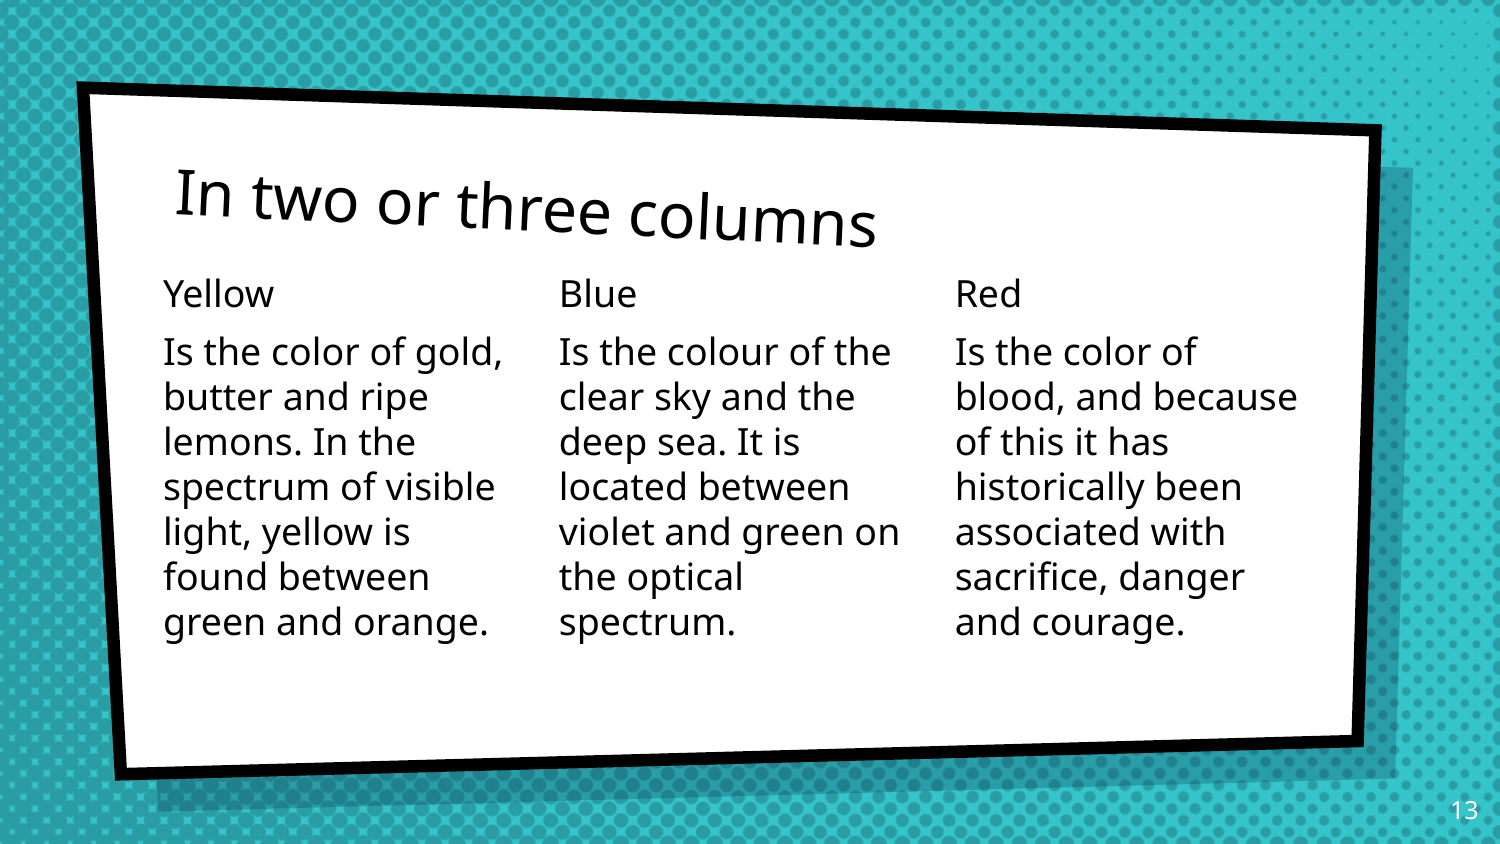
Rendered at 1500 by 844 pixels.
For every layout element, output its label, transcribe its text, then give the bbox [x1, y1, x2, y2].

title In two or three columns [157, 116, 1316, 279]
list Yellow Is the color of gold, butter and ripe lemons. In the spectrum of visible light, yellow is found between green and orange. [148, 255, 525, 719]
list Red Is the color of blood, and because of this it has historically been associated with sacrifice, danger and courage. [939, 255, 1317, 719]
slide_number 13 [1403, 779, 1494, 844]
list Blue Is the colour of the clear sky and the deep sea. It is located between violet and green on the optical spectrum. [543, 255, 921, 719]
